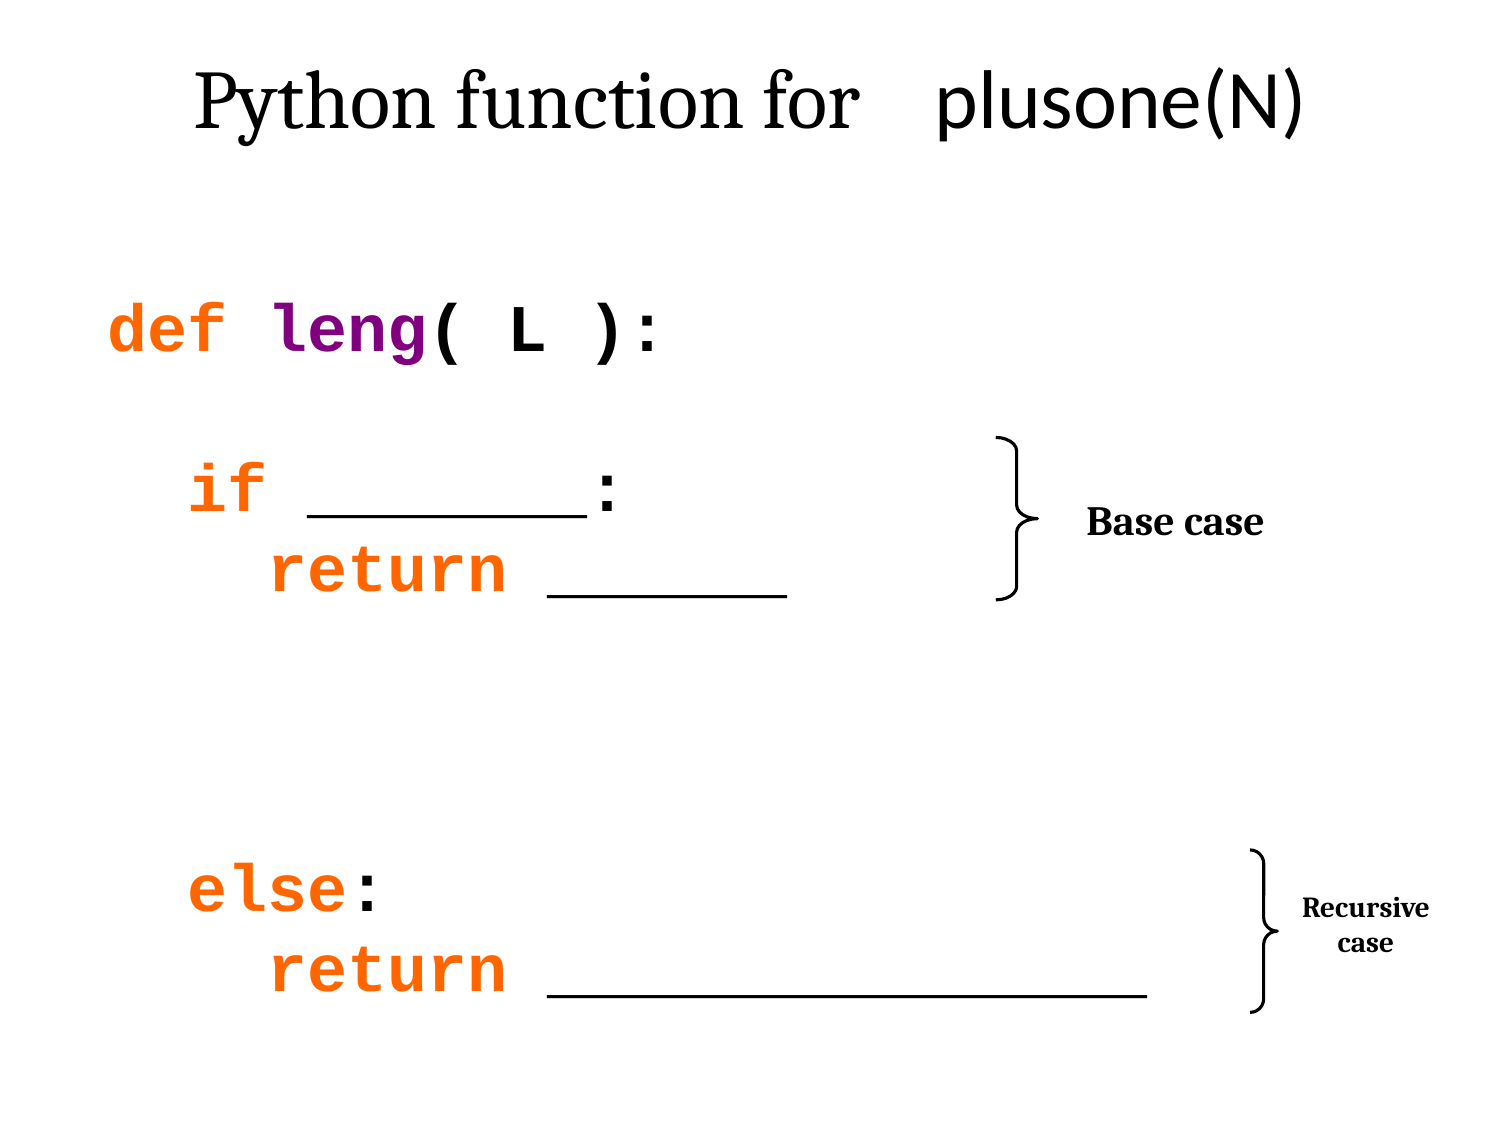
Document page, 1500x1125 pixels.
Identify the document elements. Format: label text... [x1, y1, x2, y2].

text_box [1250, 849, 1269, 1013]
text_box Python function for plusone(N) [125, 37, 1375, 153]
text_box Recursive case [1269, 880, 1463, 966]
text_box [995, 437, 1017, 600]
text_box Base case [1001, 486, 1350, 551]
text_box def leng( L ): if _______: return ______ else: return _______________ [12, 277, 1313, 1012]
